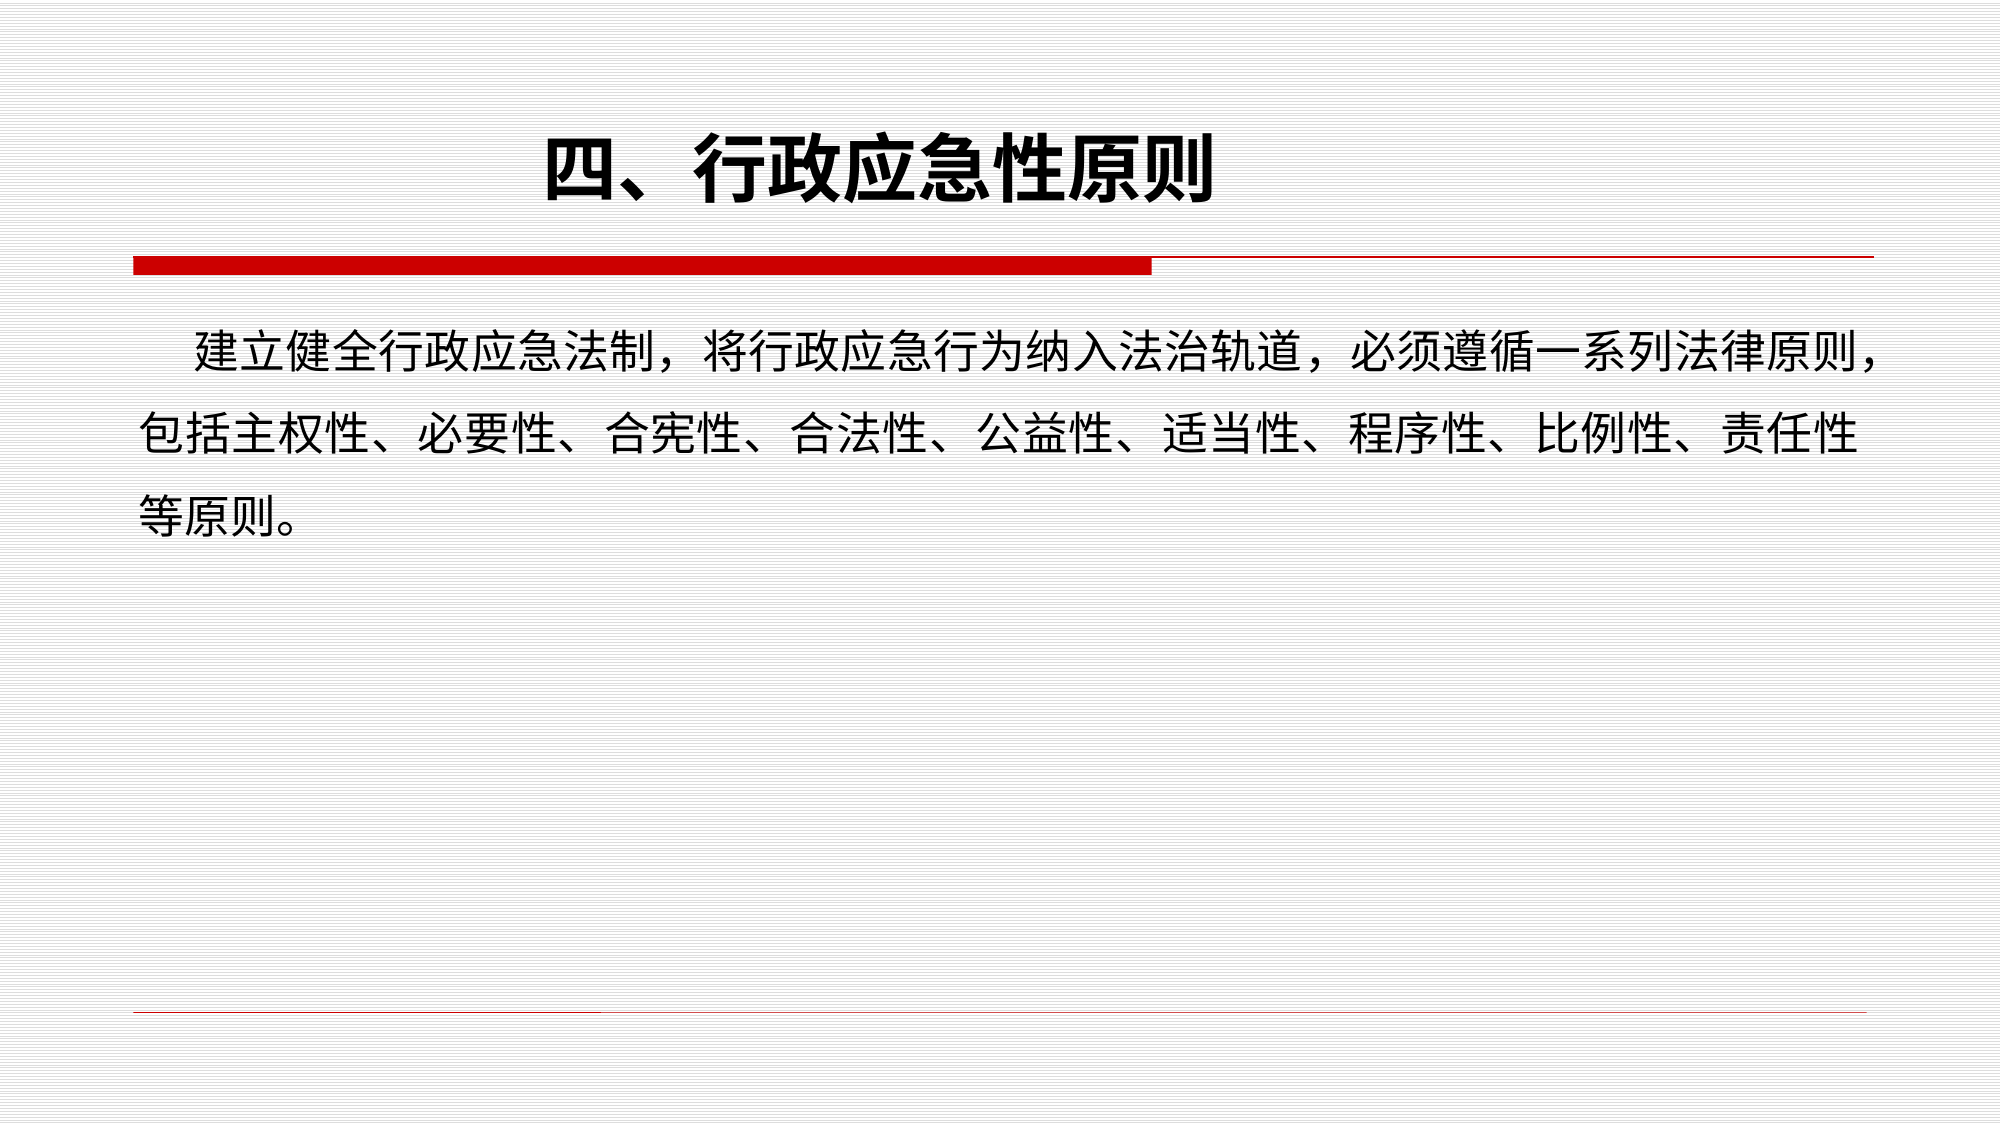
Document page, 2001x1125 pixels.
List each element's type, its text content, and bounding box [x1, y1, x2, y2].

text_box 四、行政应急性原则 [527, 101, 1638, 220]
list 建立健全行政应急法制，将行政应急行为纳入法治轨道，必须遵循一系列法律原则，包括主权性、必要性、合宪性、合法性、公益性、适当性、程序性、比例性、责任性等原则。 [123, 287, 1875, 988]
